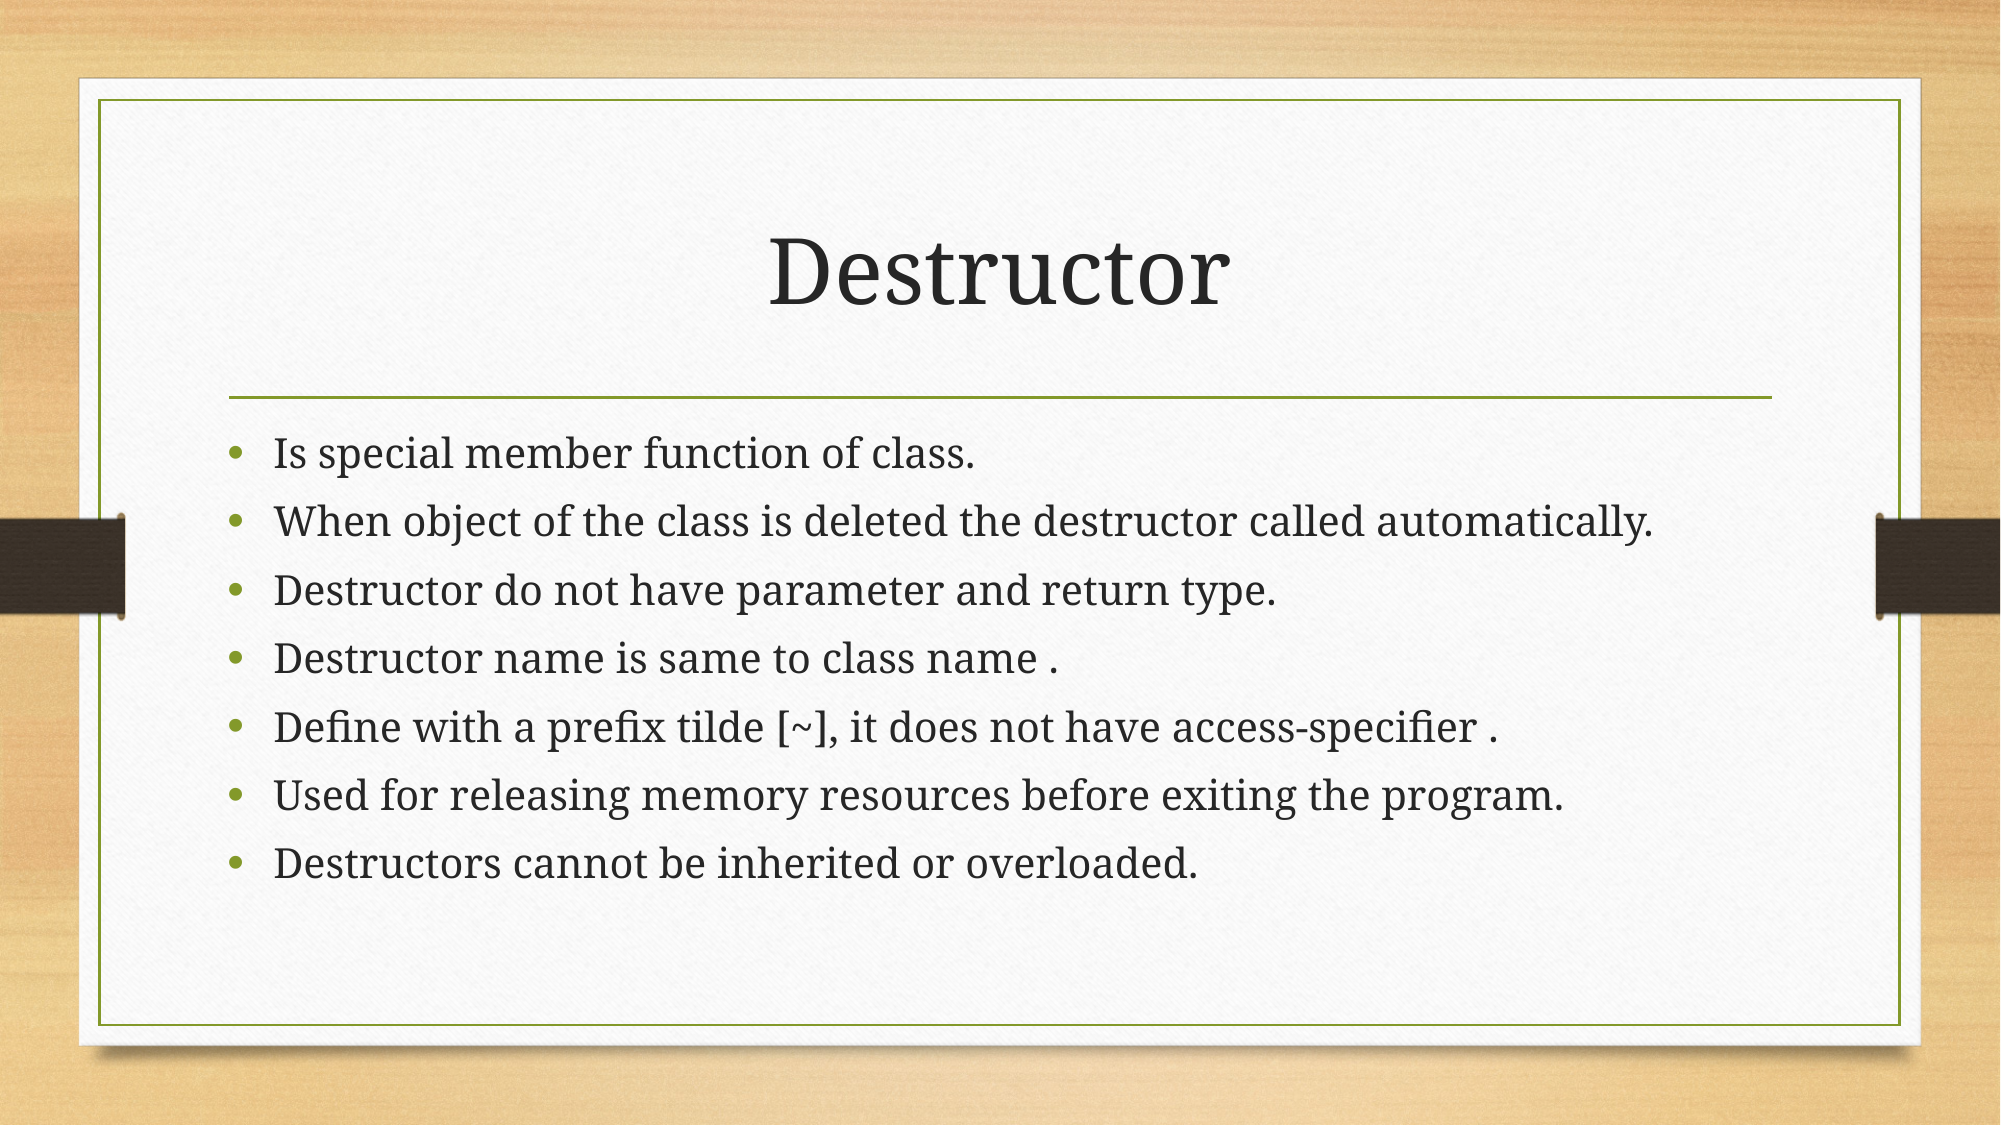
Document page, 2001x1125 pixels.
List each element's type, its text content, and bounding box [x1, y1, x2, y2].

picture [0, 0, 2001, 1125]
list Is special member function of class. When object of the class is deleted the destructor called automatically. Destructor do not have parameter and return type. Destructor name is same to class name . Define with a prefix tilde [~], it does not have access-specifier . Used for releasing memory resources before exiting the program. Destructors cannot be inherited or overloaded. [212, 419, 1788, 964]
title Destructor [212, 161, 1788, 375]
